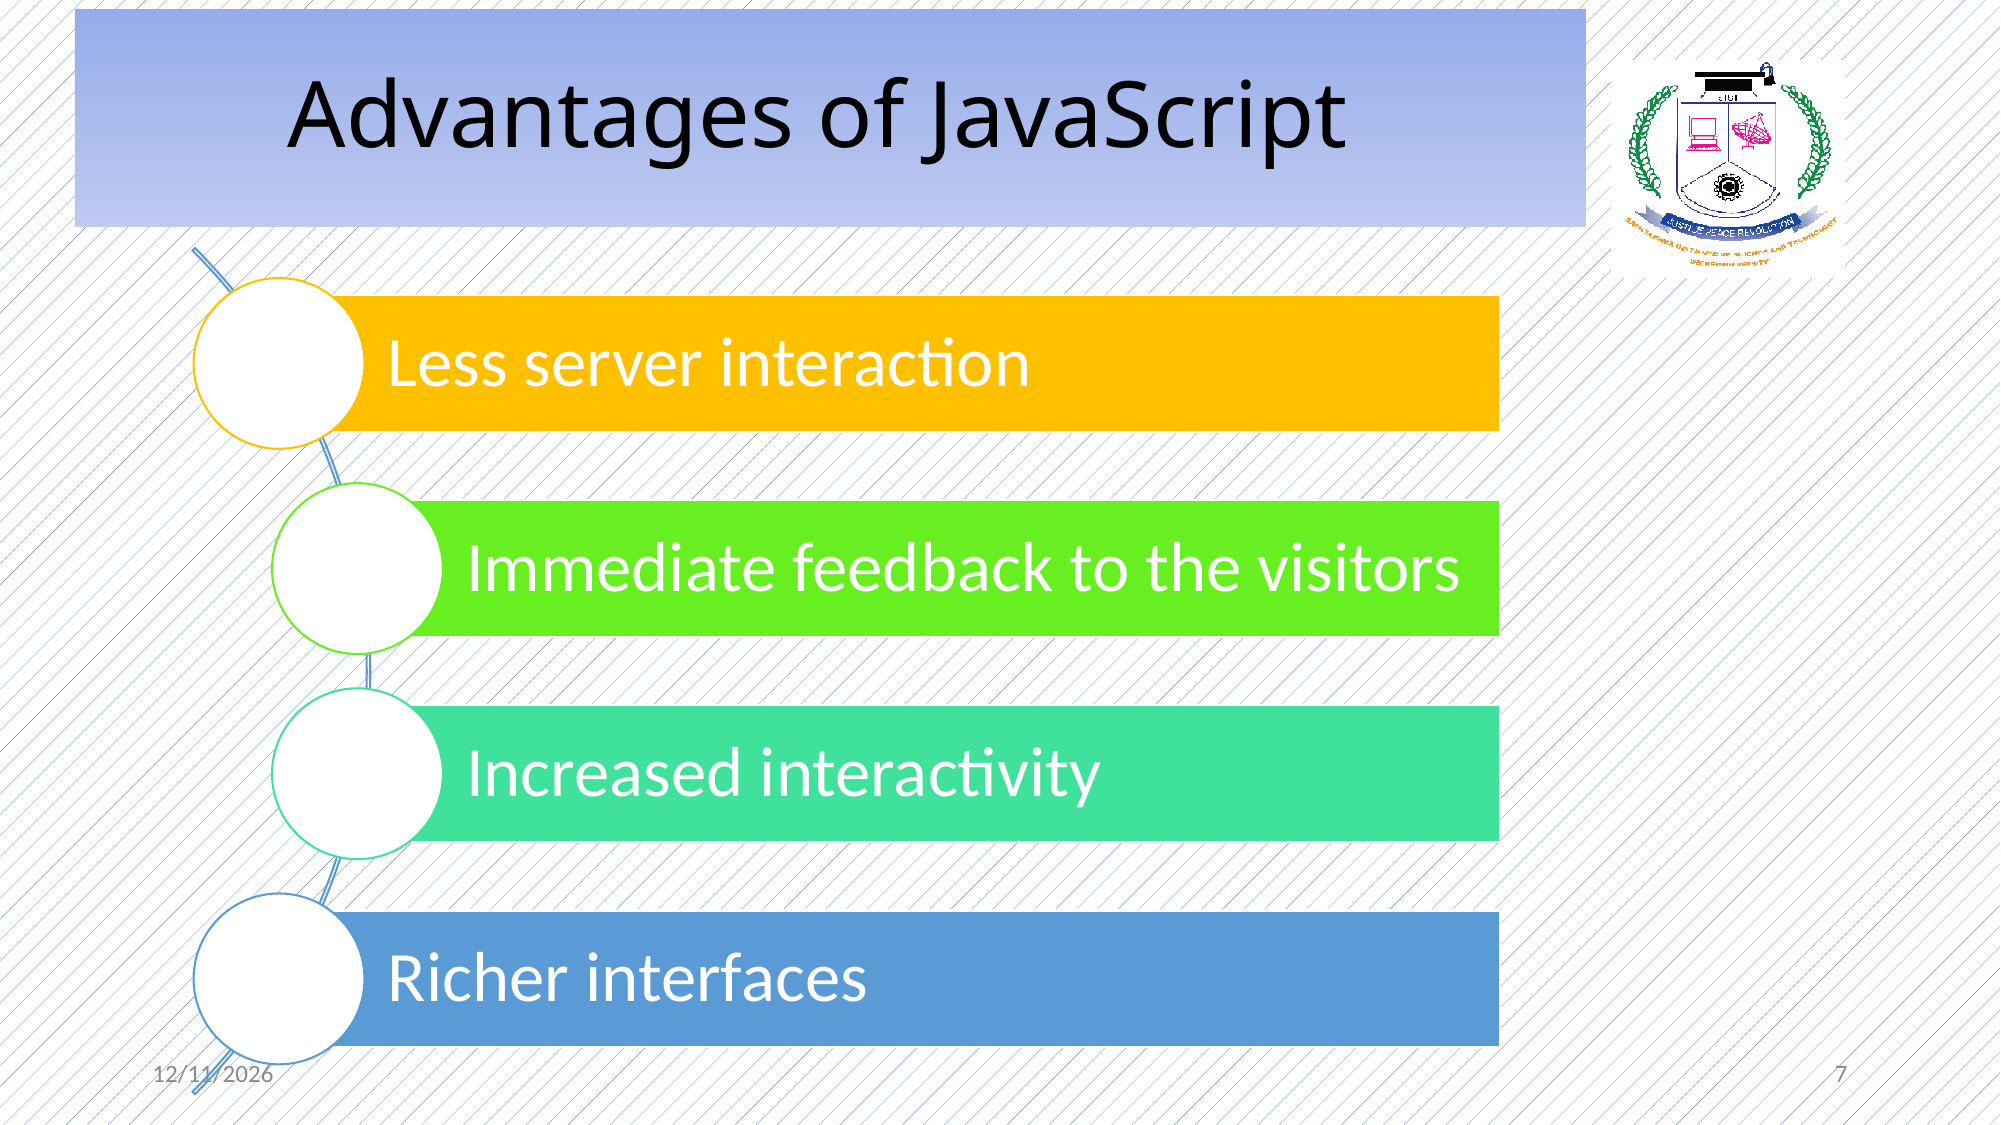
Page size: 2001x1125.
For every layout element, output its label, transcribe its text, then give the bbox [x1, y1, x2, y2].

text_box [178, 226, 1513, 1116]
picture [1611, 60, 1845, 278]
title Advantages of JavaScript [74, 9, 1586, 227]
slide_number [137, 1042, 178, 1103]
slide_number 7 [1513, 1042, 1863, 1103]
